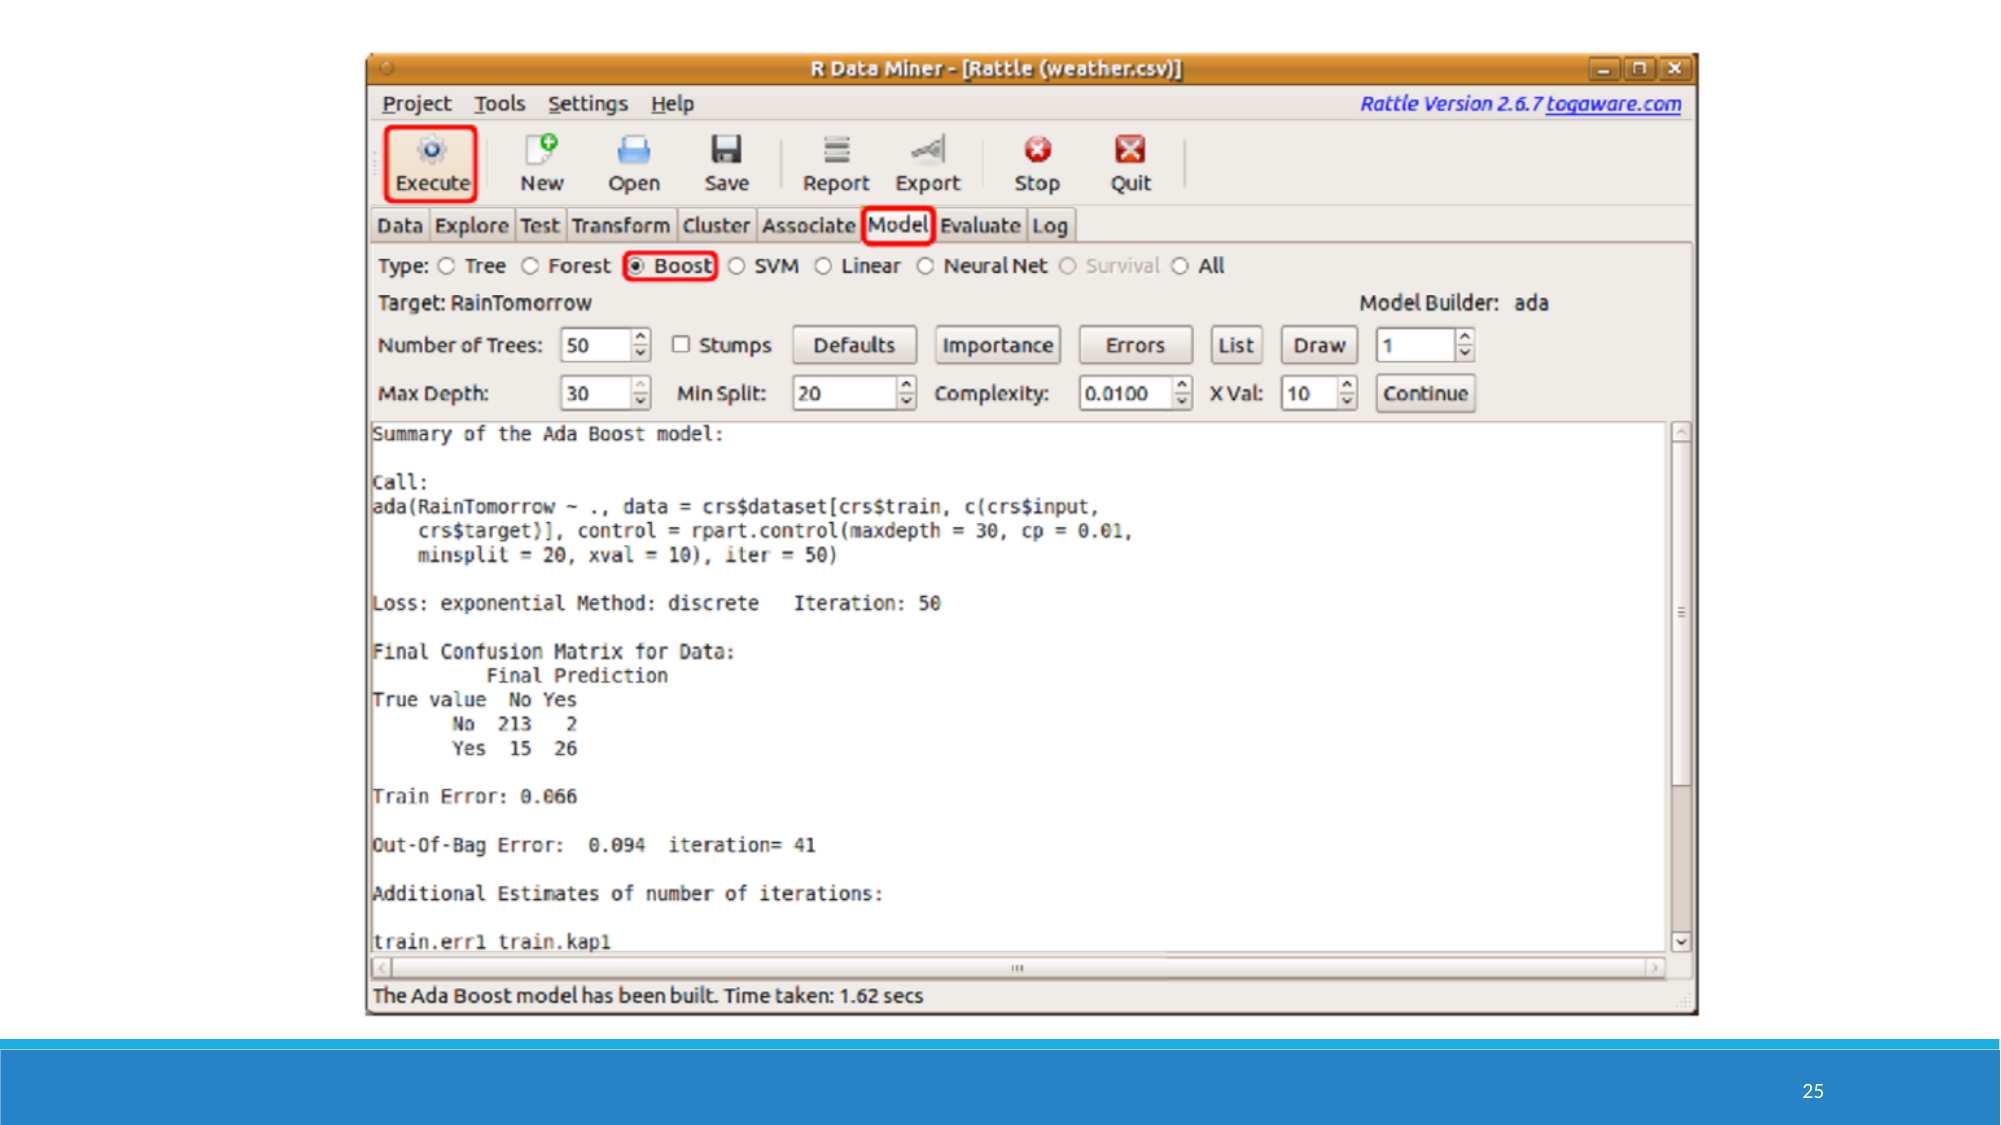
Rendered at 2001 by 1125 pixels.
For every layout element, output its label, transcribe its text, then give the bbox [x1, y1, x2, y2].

picture [361, 49, 1702, 1018]
slide_number 25 [1624, 1059, 1840, 1120]
